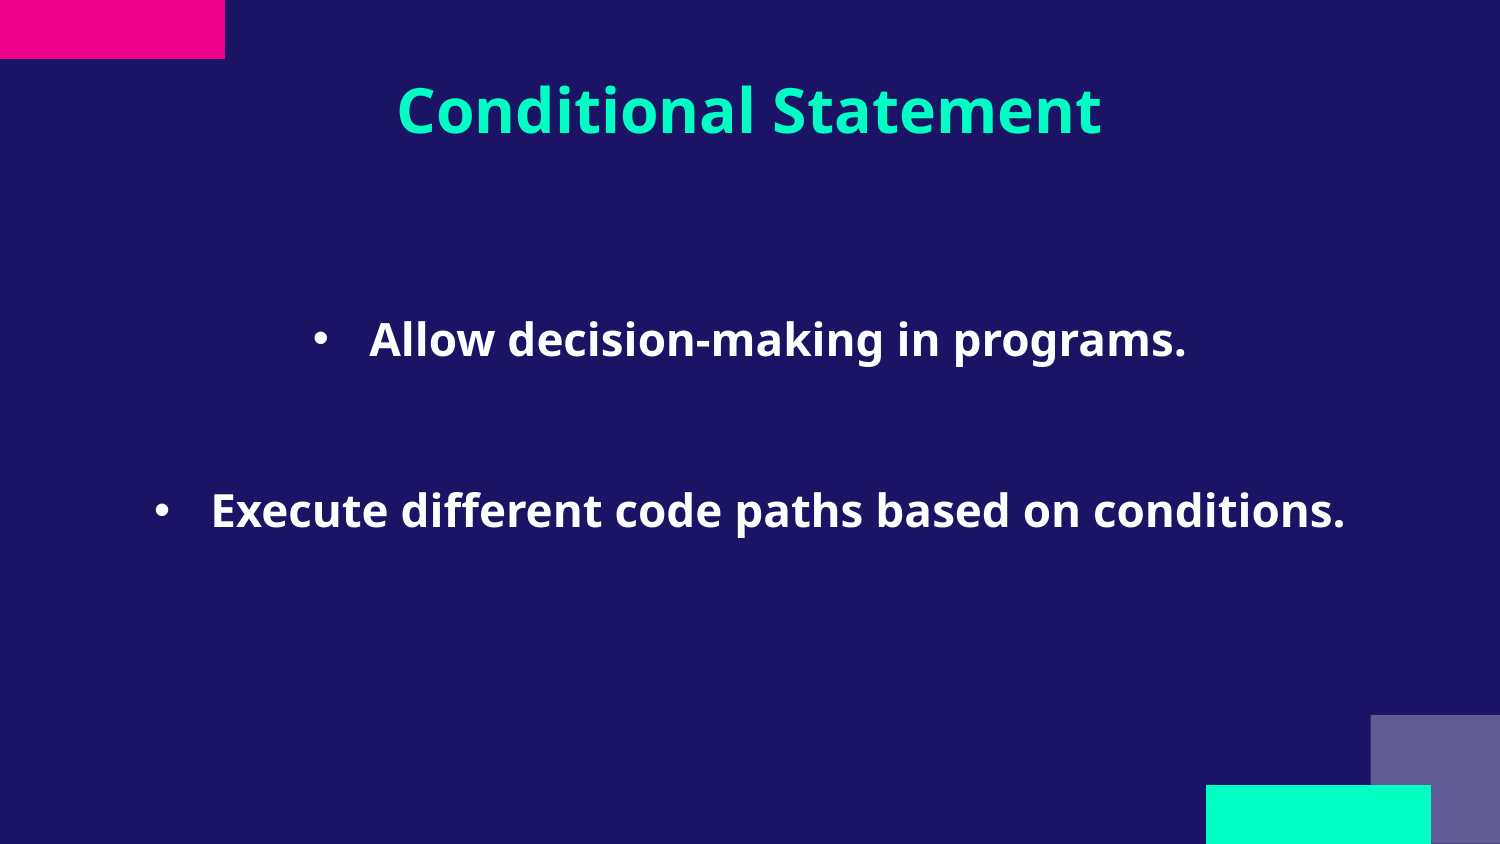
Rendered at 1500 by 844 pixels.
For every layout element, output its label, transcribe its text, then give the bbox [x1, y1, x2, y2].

title Conditional Statement [209, 56, 1291, 166]
text_box Execute different code paths based on conditions. [110, 421, 1390, 552]
title Allow decision-making in programs. [110, 270, 1390, 381]
